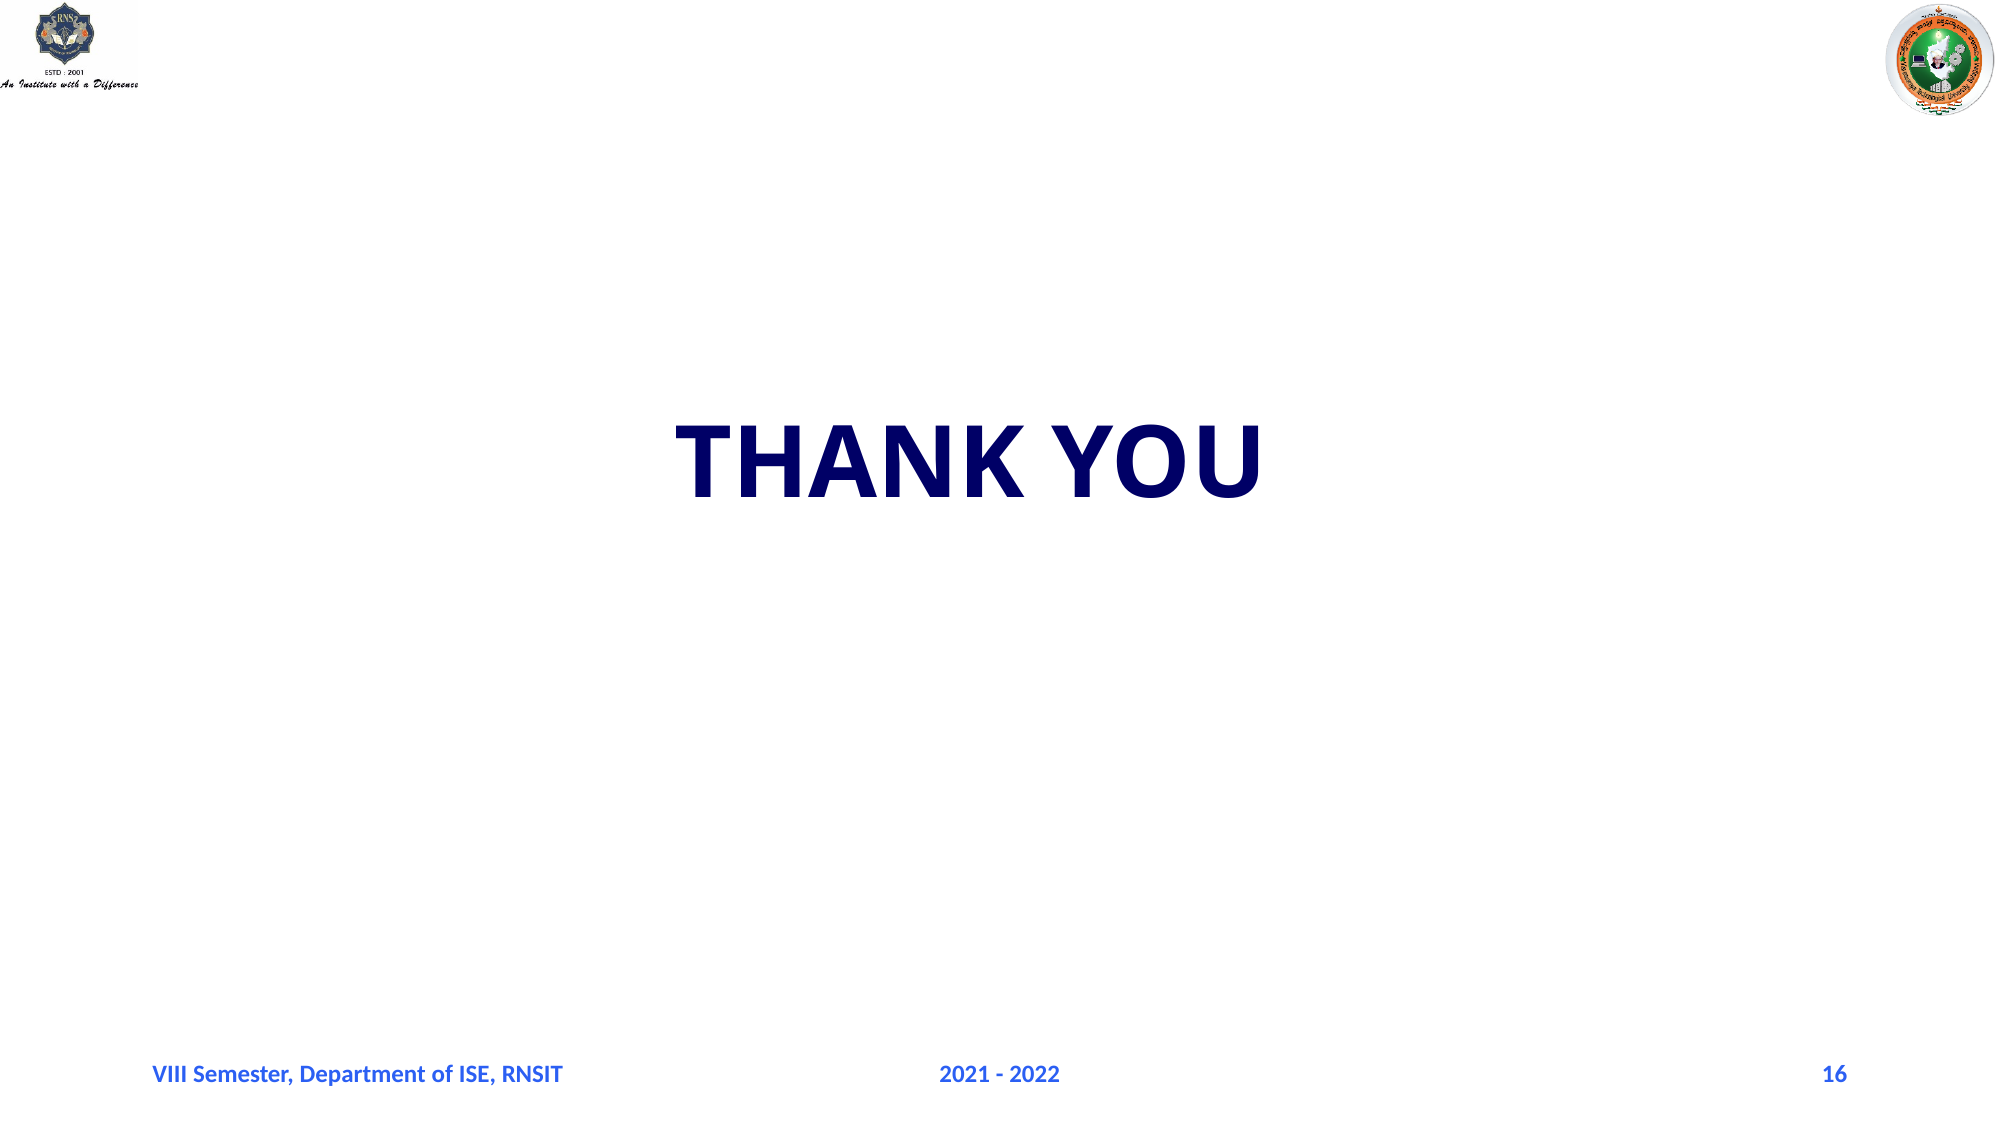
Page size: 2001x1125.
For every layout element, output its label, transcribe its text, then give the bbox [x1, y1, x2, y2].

picture [1882, 2, 1997, 117]
picture [0, 0, 138, 90]
slide_number VIII Semester, Department of ISE, RNSIT [137, 1042, 662, 1103]
footer 2021 - 2022 [662, 1042, 1338, 1103]
slide_number 16 [1412, 1042, 1863, 1103]
title THANK YOU [432, 403, 1508, 528]
